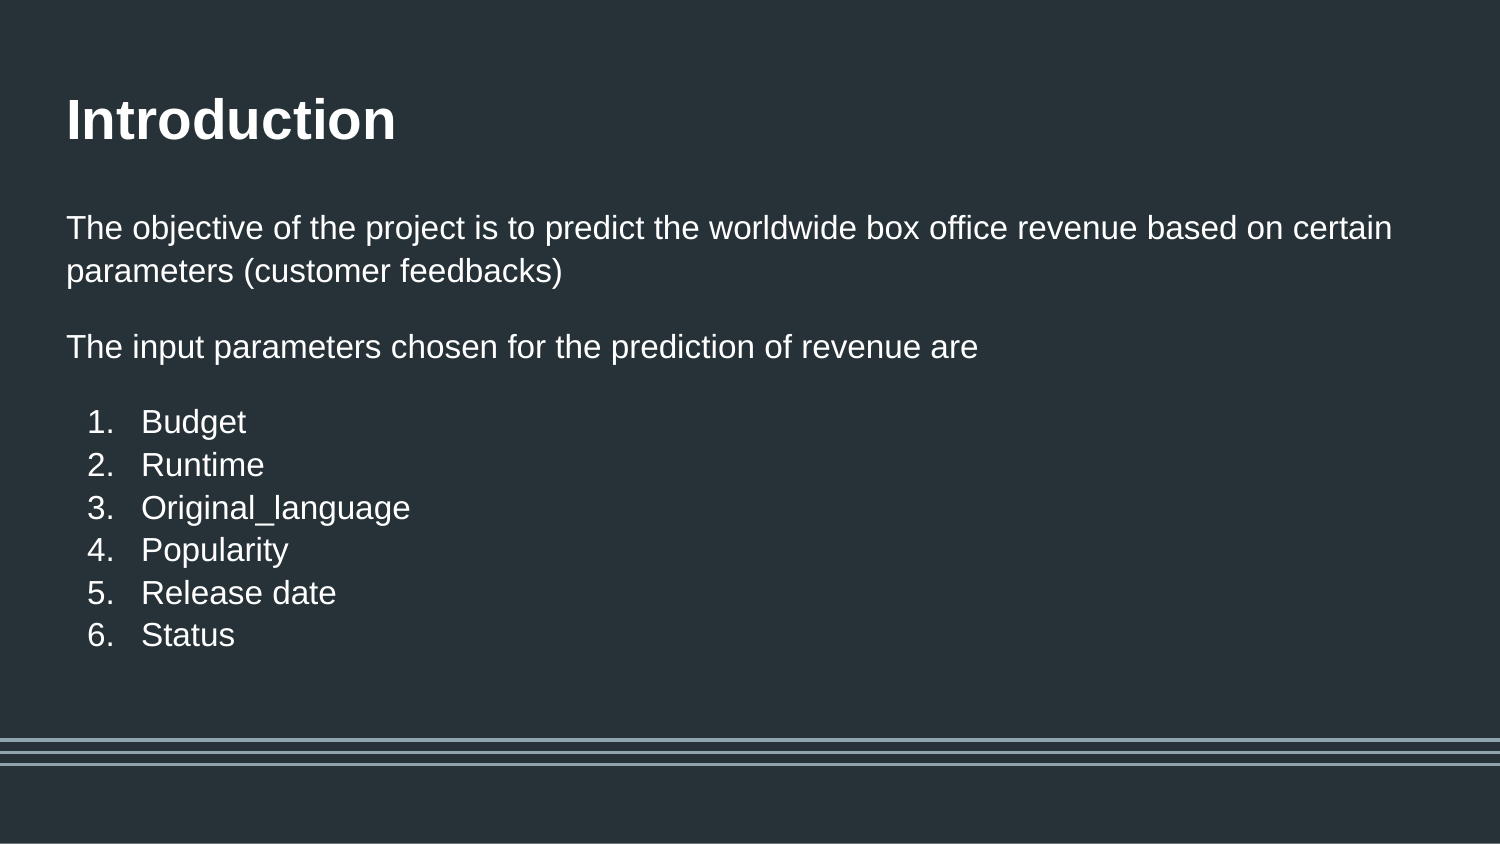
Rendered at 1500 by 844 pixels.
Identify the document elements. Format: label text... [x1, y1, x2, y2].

list The objective of the project is to predict the worldwide box office revenue based on certain parameters (customer feedbacks) The input parameters chosen for the prediction of revenue are Budget Runtime Original_language Popularity Release date Status [51, 189, 1449, 718]
title Introduction [51, 72, 1449, 167]
